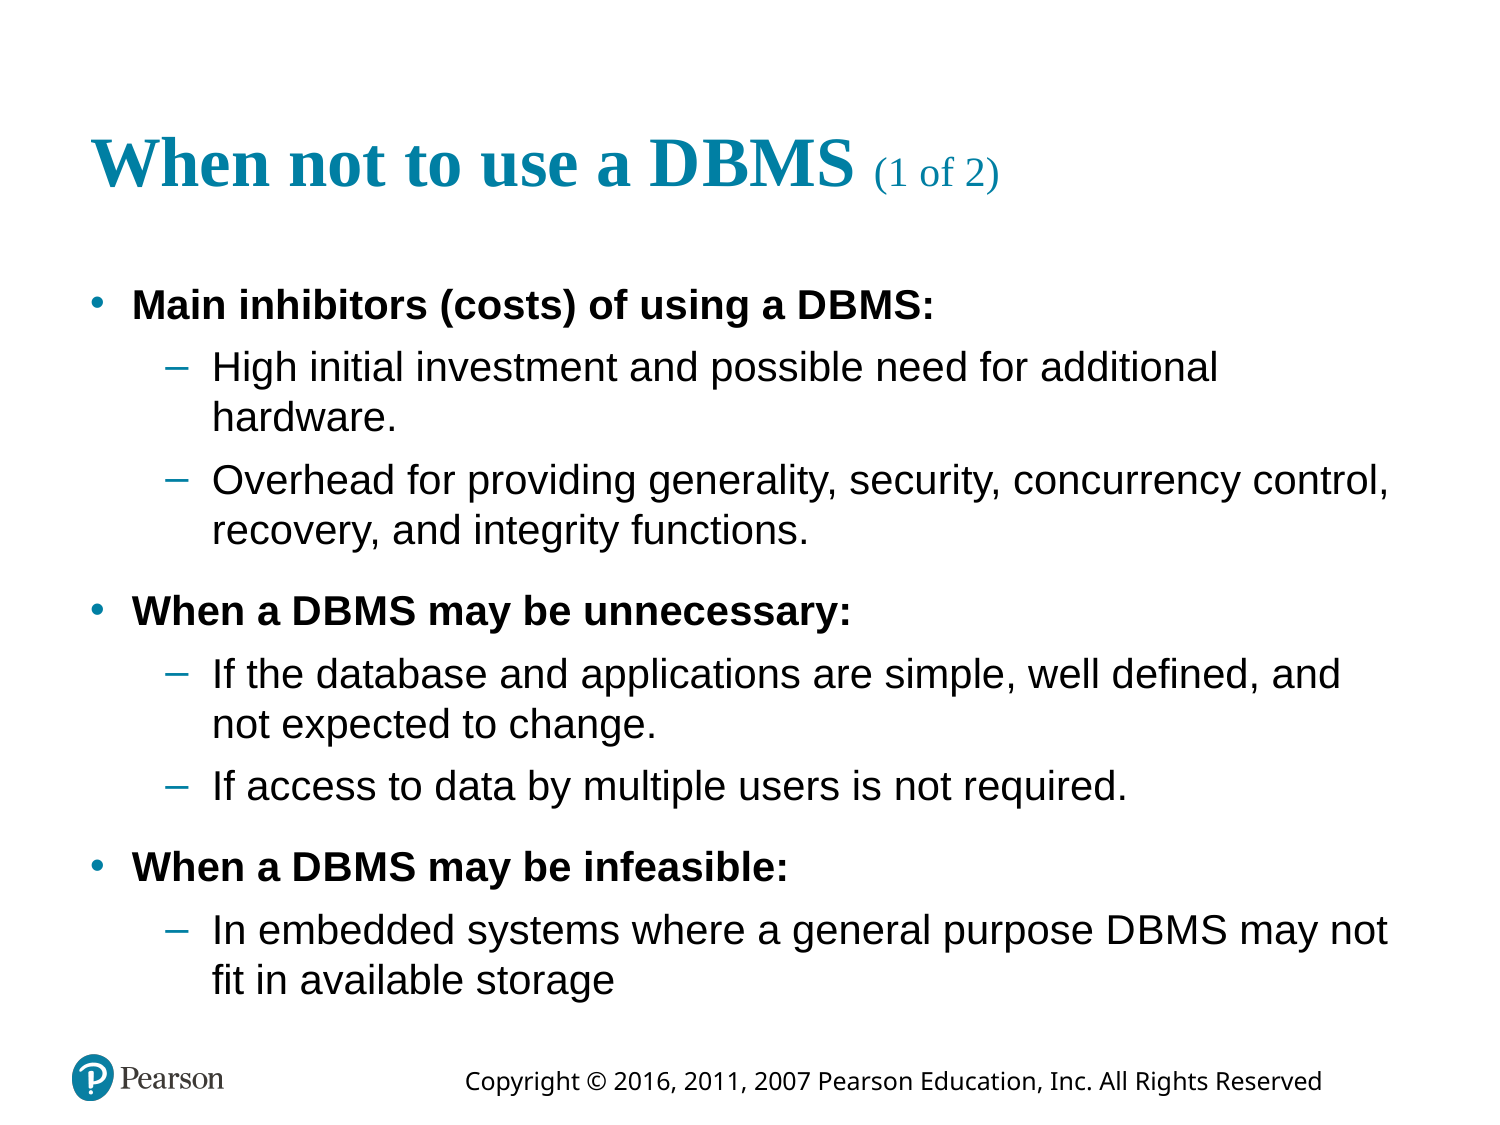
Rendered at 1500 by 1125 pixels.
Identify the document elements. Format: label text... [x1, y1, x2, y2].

picture [80, 1063, 106, 1088]
picture [98, 1054, 224, 1101]
picture [72, 1087, 83, 1101]
title When not to use a D B M S (1 of 2) [75, 35, 1425, 216]
list Main inhibitors (costs) of using a D B M S: High initial investment and possible need for additional hardware. Overhead for providing generality, security, concurrency control, recovery, and integrity functions. When a D B M S may be unnecessary: If the database and applications are simple, well defined, and not expected to change. If access to data by multiple users is not required. When a D B M S may be infeasible: In embedded systems where a general purpose D B M S may not fit in available storage [75, 262, 1425, 1005]
picture [72, 1054, 88, 1070]
